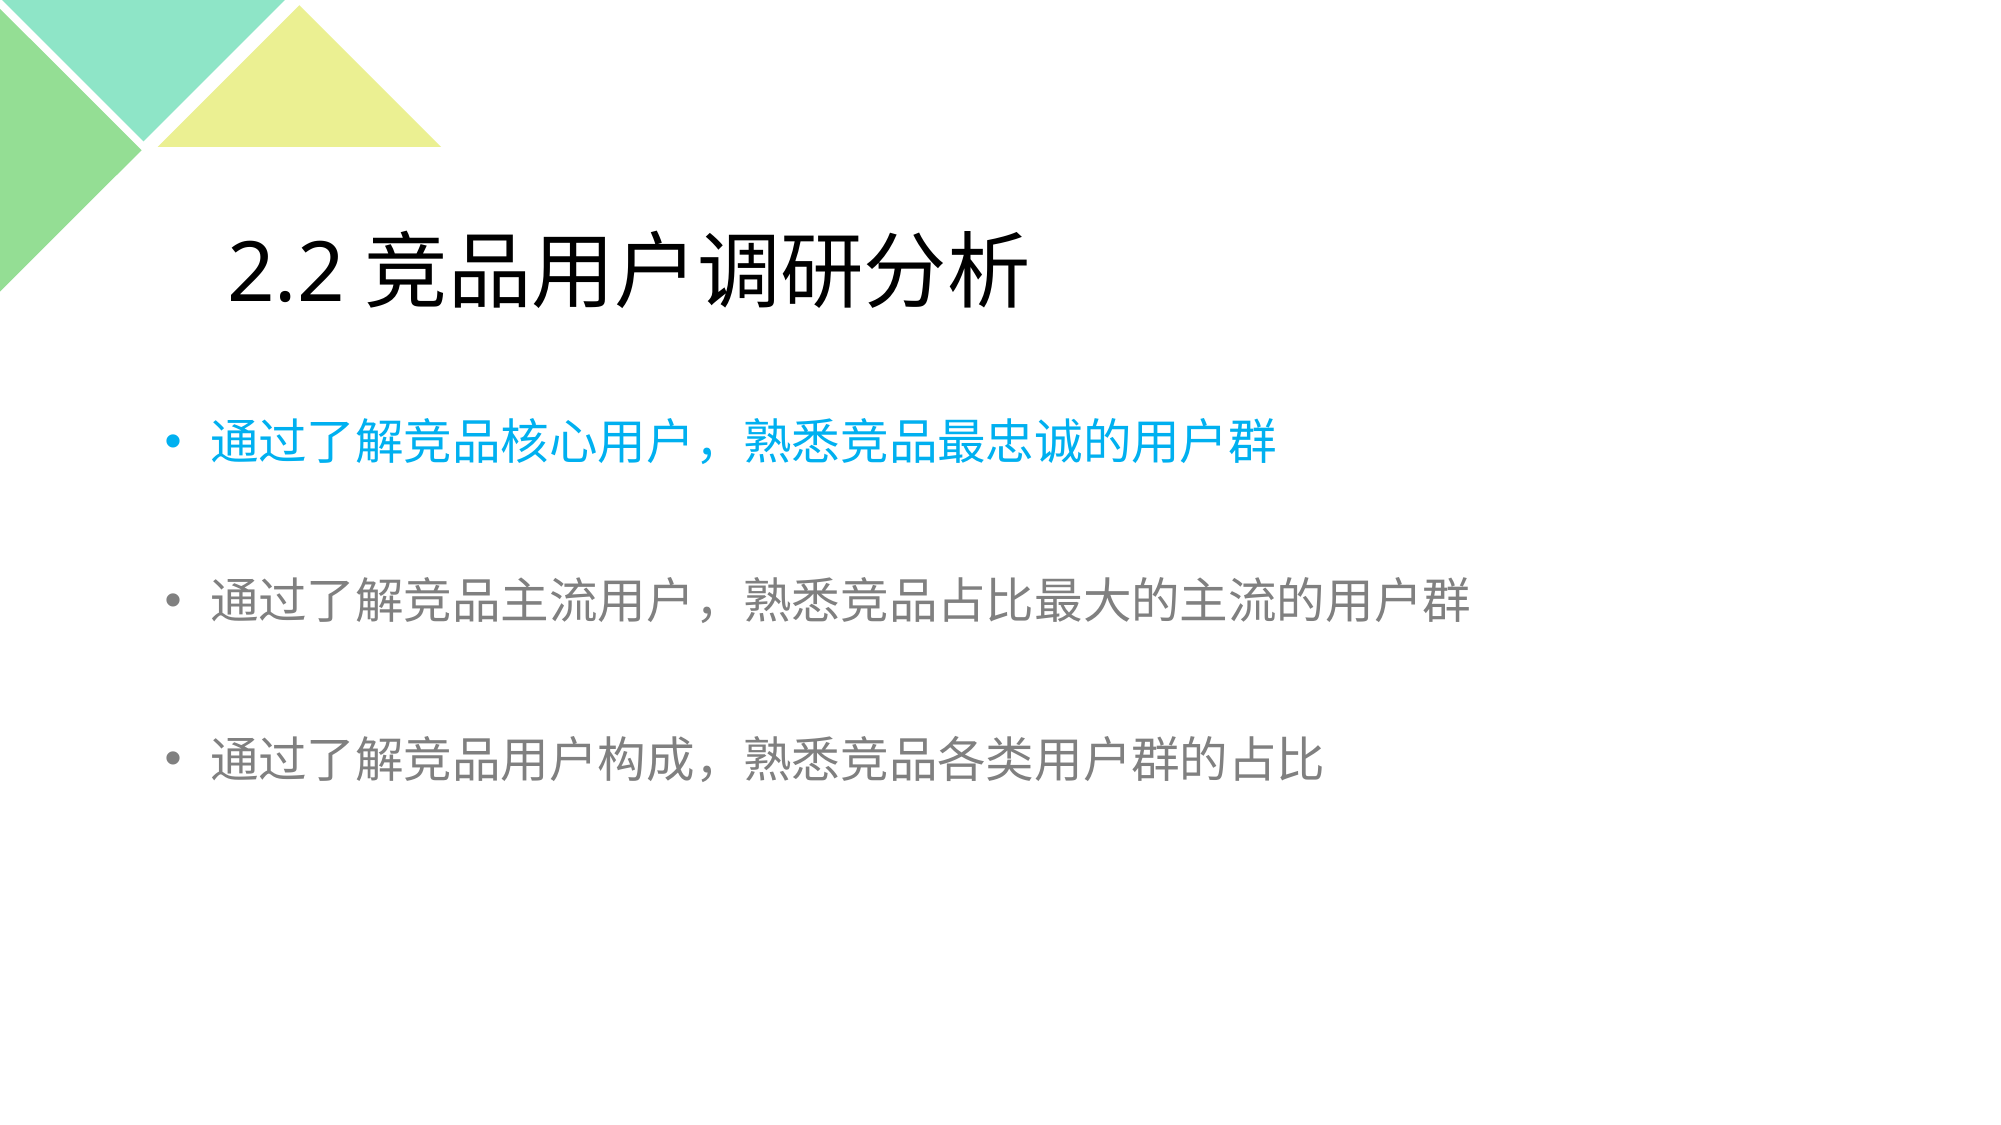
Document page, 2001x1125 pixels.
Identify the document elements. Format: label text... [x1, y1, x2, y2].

title 2.2竞品用户调研分析 [212, 208, 1851, 327]
list 通过了解竞品核心用户，熟悉竞品最忠诚的用户群 通过了解竞品主流用户，熟悉竞品占比最大的主流的用户群 通过了解竞品用户构成，熟悉竞品各类用户群的占比 [149, 392, 1851, 795]
